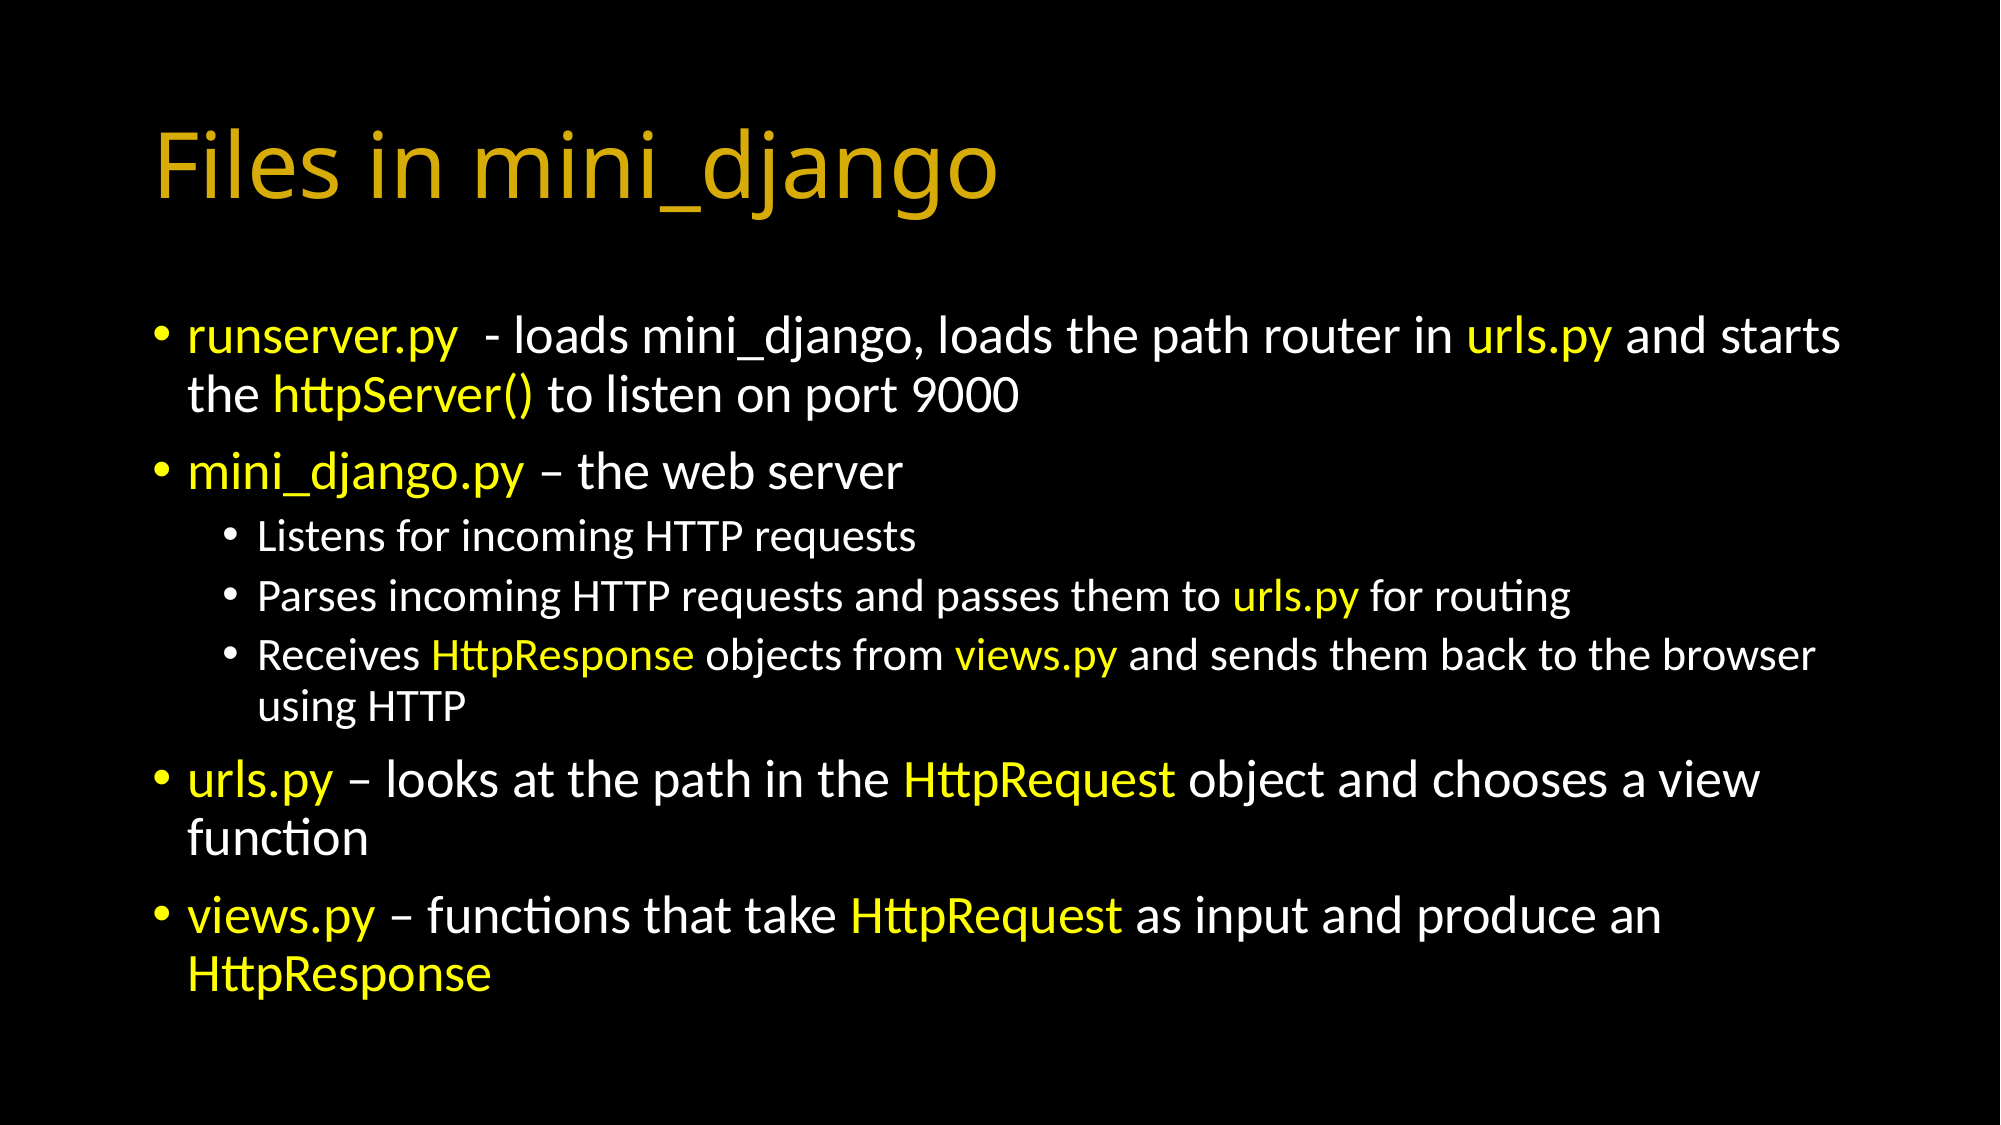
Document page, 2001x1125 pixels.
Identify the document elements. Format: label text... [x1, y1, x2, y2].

title Files in mini_django [137, 59, 1863, 278]
list runserver.py - loads mini_django, loads the path router in urls.py and starts the httpServer() to listen on port 9000 mini_django.py – the web server Listens for incoming HTTP requests Parses incoming HTTP requests and passes them to urls.py for routing Receives HttpResponse objects from views.py and sends them back to the browser using HTTP urls.py – looks at the path in the HttpRequest object and chooses a view function views.py – functions that take HttpRequest as input and produce an HttpResponse [137, 299, 1863, 1014]
